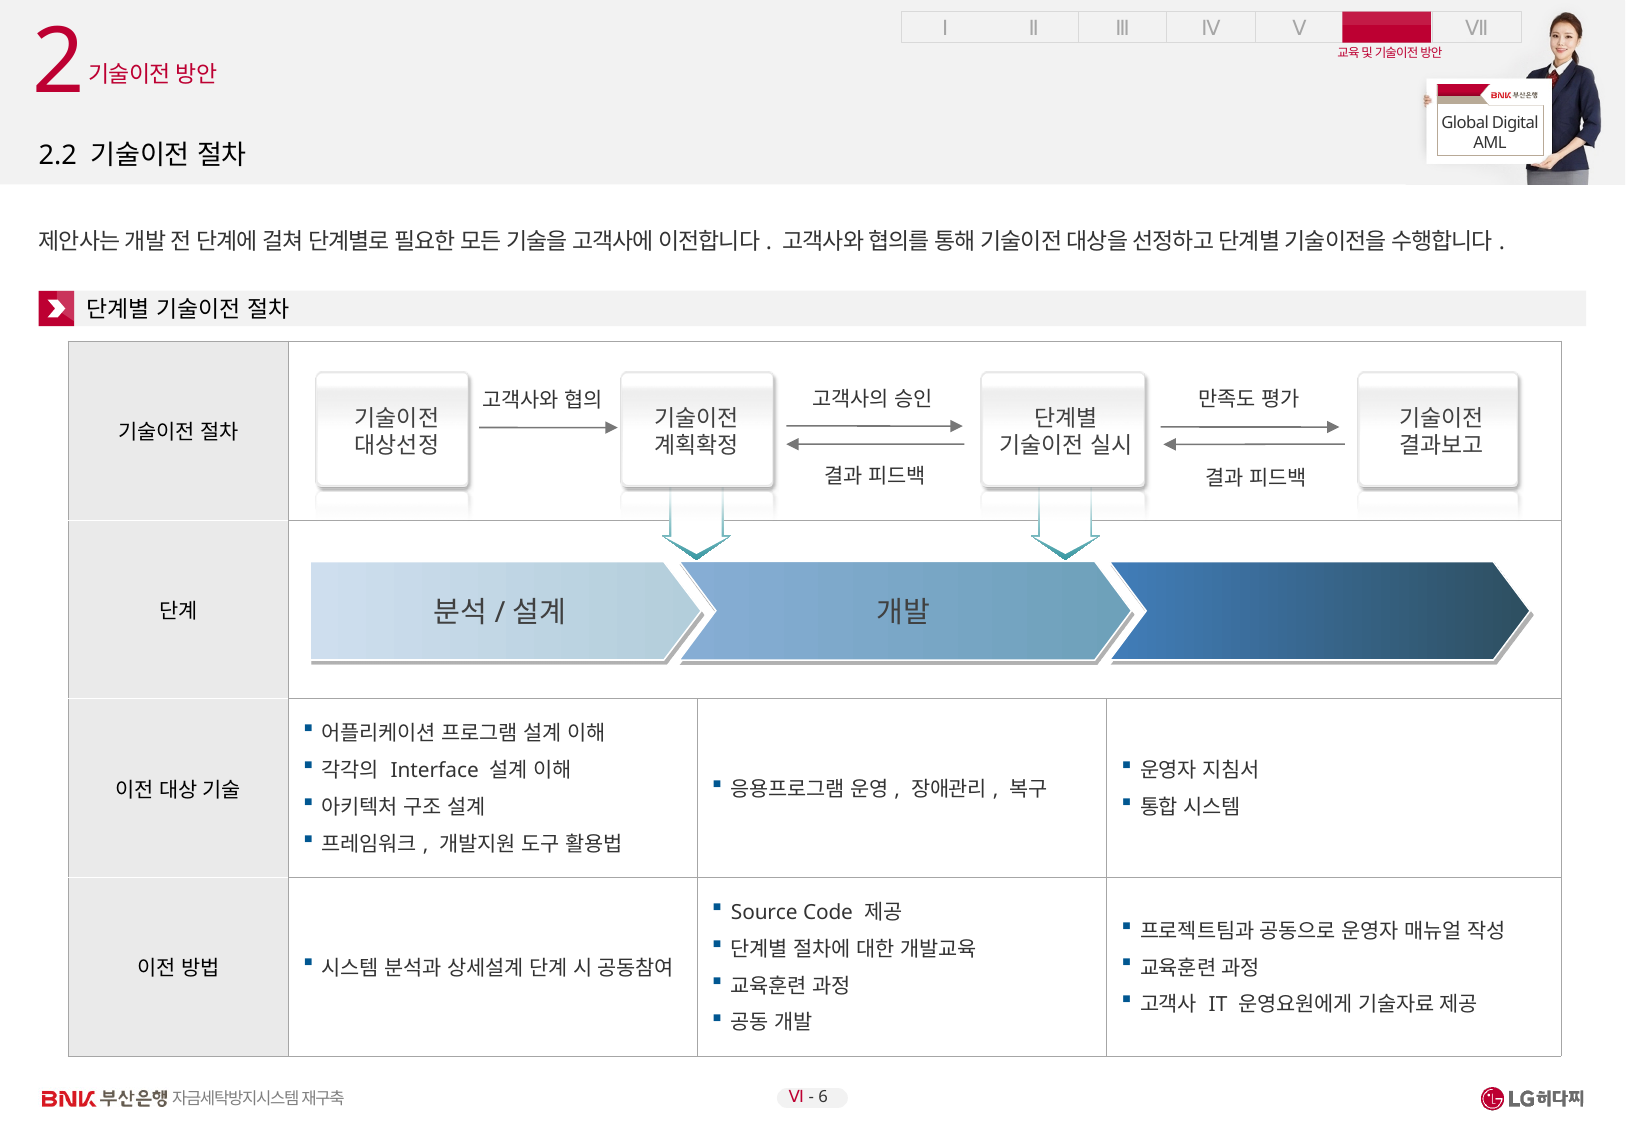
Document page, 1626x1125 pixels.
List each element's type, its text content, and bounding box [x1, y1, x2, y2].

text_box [309, 561, 1531, 661]
table_cell 이전 방법 [69, 878, 288, 1056]
picture [1405, 1, 1626, 185]
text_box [315, 371, 1525, 522]
text_box 2 [32, 0, 86, 111]
table_header 기술이전 절차 [69, 342, 288, 520]
table_cell 운영자 지침서 통합 시스템 [1107, 699, 1561, 877]
table_cell Source Code 제공 단계별 절차에 대한 개발교육 교육훈련 과정 공동 개발 [698, 878, 1106, 1056]
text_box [662, 522, 731, 560]
table_cell 단계 [69, 521, 288, 698]
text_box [38, 290, 1587, 327]
table_cell [289, 521, 1561, 698]
table_header [289, 342, 1561, 520]
table_cell 이전 대상 기술 [69, 699, 288, 877]
slide_number Ⅵ - 6 [774, 1087, 846, 1109]
table_cell 프로젝트팀과 공동으로 운영자 매뉴얼 작성 교육훈련 과정 고객사 IT 운영요원에게 기술자료 제공 [1107, 878, 1561, 1056]
picture [1478, 1084, 1587, 1112]
text_box 제안사는 개발 전 단계에 걸쳐 단계별로 필요한 모든 기술을 고객사에 이전합니다. 고객사와 협의를 통해 기술이전 대상을 선정하고 단계별 기술이전을 수행합니다. [38, 220, 1587, 254]
table_cell 응용프로그램 운영, 장애관리, 복구 [698, 699, 1106, 877]
picture [1490, 91, 1538, 99]
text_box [1030, 522, 1100, 560]
picture [1433, 12, 1521, 42]
text_box 기술이전 방안 [88, 59, 230, 88]
table_cell 어플리케이션 프로그램 설계 이해 각각의 Interface 설계 이해 아키텍처 구조 설계 프레임워크, 개발지원 도구 활용법 [289, 699, 697, 877]
picture [1438, 104, 1543, 136]
title 2.2 기술이전 절차 [38, 136, 1587, 171]
picture [38, 1087, 169, 1109]
table_cell 시스템 분석과 상세설계 단계 시 공동참여 [289, 878, 697, 1056]
